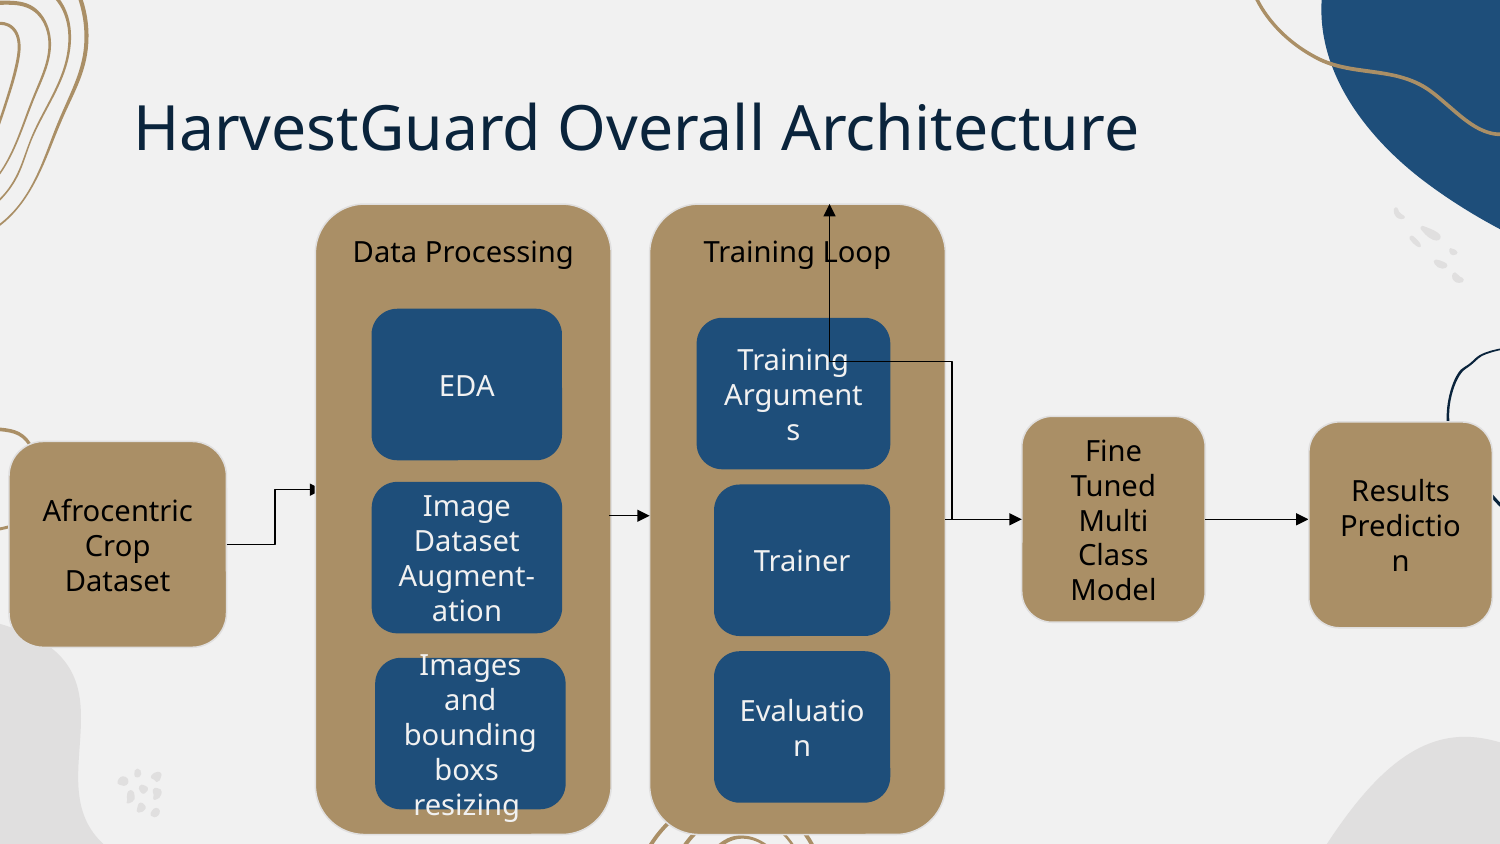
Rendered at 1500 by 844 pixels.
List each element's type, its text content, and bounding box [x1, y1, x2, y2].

text_box Evaluation [714, 651, 890, 802]
text_box Images and bounding boxs resizing [375, 658, 565, 809]
text_box Fine Tuned Multi Class Model [1021, 416, 1206, 623]
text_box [829, 203, 953, 520]
text_box Trainer [714, 485, 890, 636]
text_box Training Loop [649, 204, 946, 835]
text_box EDA [372, 309, 562, 460]
text_box Data Processing [315, 204, 612, 835]
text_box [226, 489, 323, 545]
text_box Image Dataset Augment-ation [372, 482, 562, 633]
title HarvestGuard Overall Architecture [118, 72, 1382, 167]
text_box Afrocentric Crop Dataset [8, 441, 227, 648]
text_box Training Arguments [697, 318, 824, 469]
text_box Results Prediction [1308, 421, 1493, 628]
